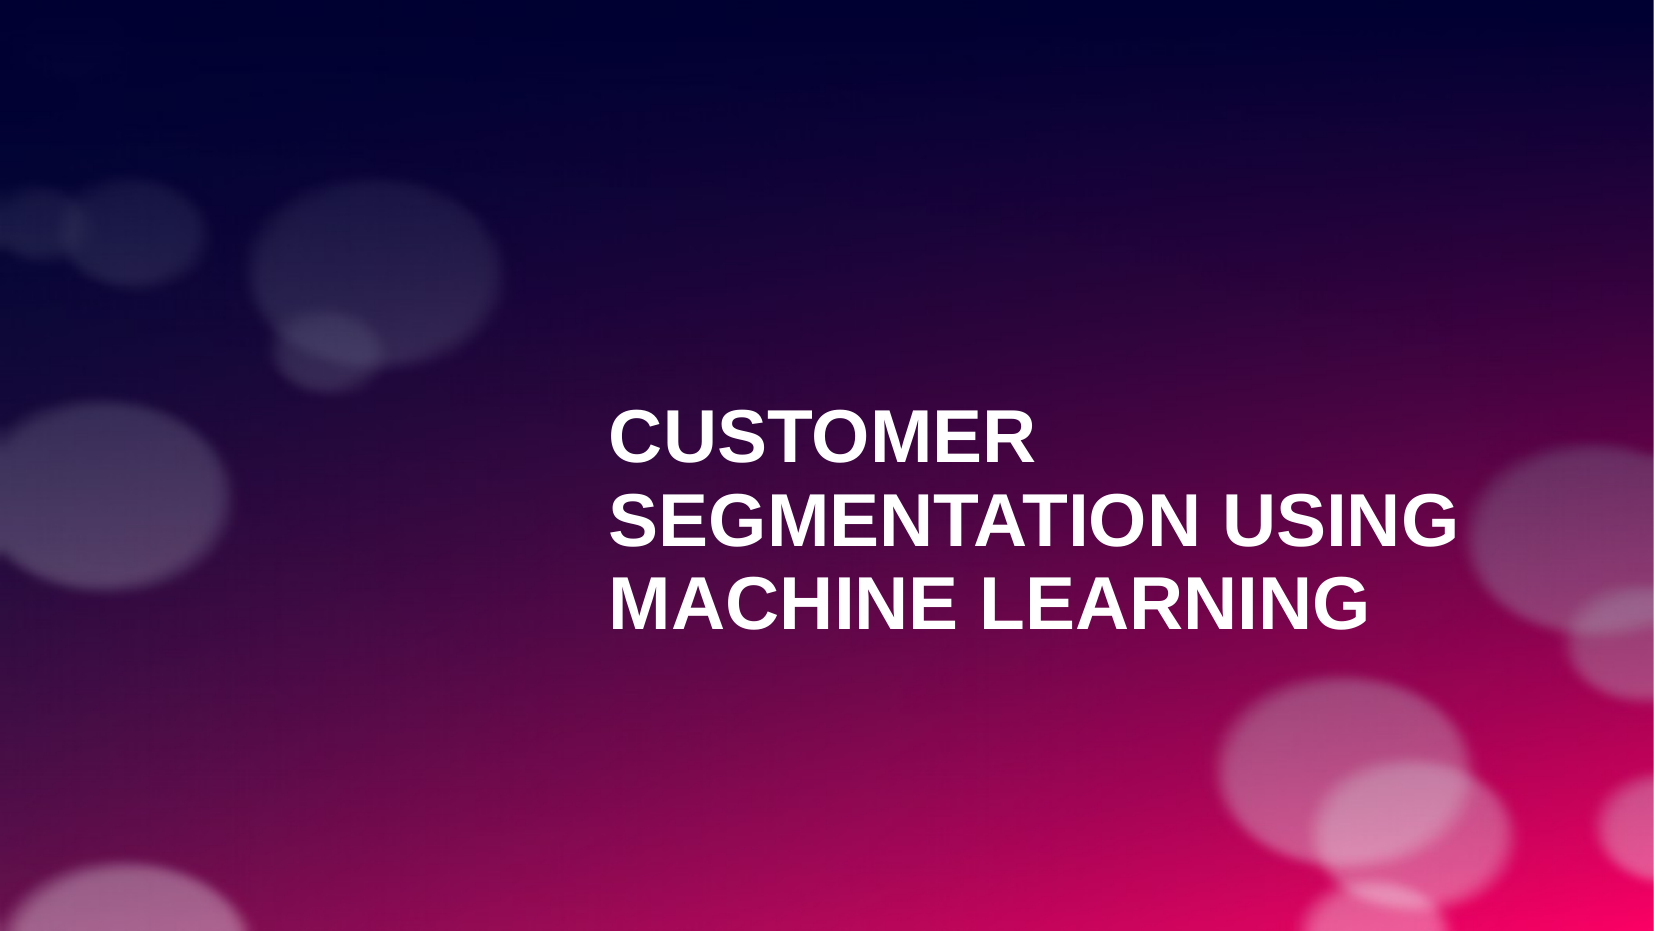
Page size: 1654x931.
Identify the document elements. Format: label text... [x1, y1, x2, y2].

text_box CUSTOMER SEGMENTATION USING MACHINE LEARNING [166, 247, 1512, 791]
picture [0, 0, 1654, 931]
